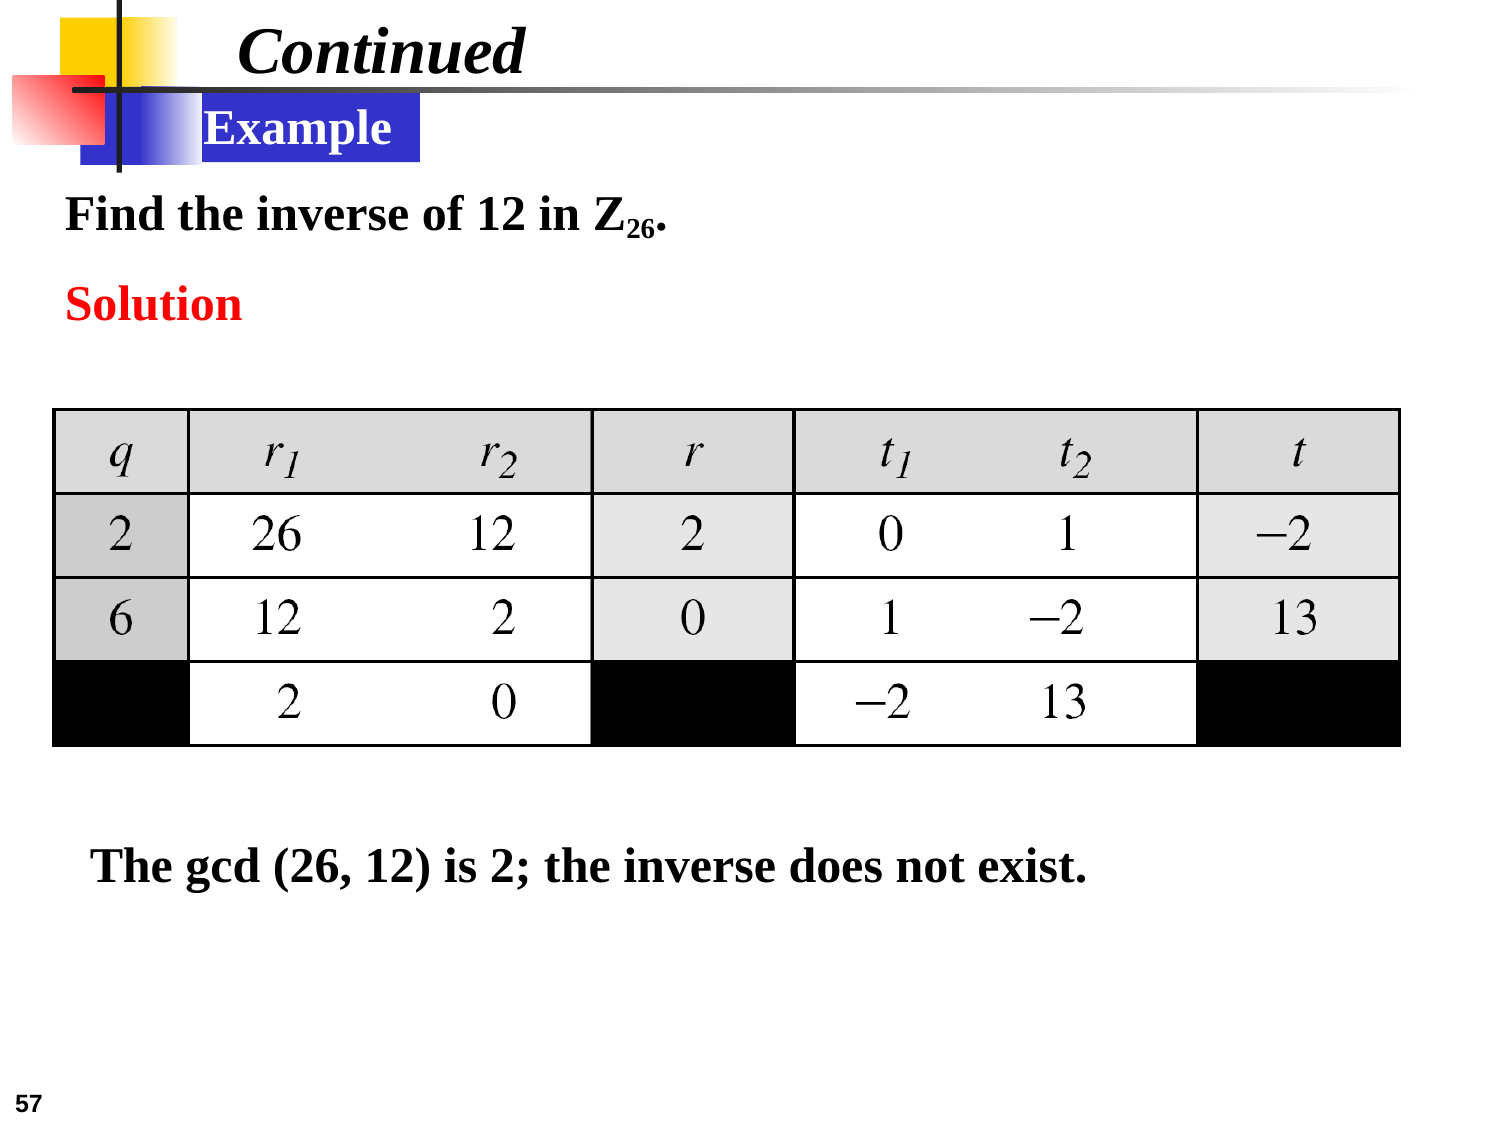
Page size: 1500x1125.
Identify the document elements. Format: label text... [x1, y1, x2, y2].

text_box [72, 87, 188, 93]
text_box Example [202, 95, 420, 163]
text_box [60, 17, 116, 86]
text_box [122, 17, 177, 86]
text_box [116, 0, 122, 87]
text_box Solution [49, 262, 1400, 338]
text_box [116, 93, 122, 172]
text_box [542, 87, 1423, 93]
text_box [12, 75, 105, 145]
text_box [80, 93, 116, 165]
text_box The gcd (26, 12) is 2; the inverse does not exist. [74, 825, 1425, 900]
text_box [141, 93, 202, 165]
text_box Find the inverse of 12 in Z26. [49, 172, 1400, 253]
text_box Continued [188, 0, 542, 95]
picture [20, 387, 1463, 768]
text_box [122, 93, 141, 165]
slide_number 57 [0, 1050, 313, 1125]
